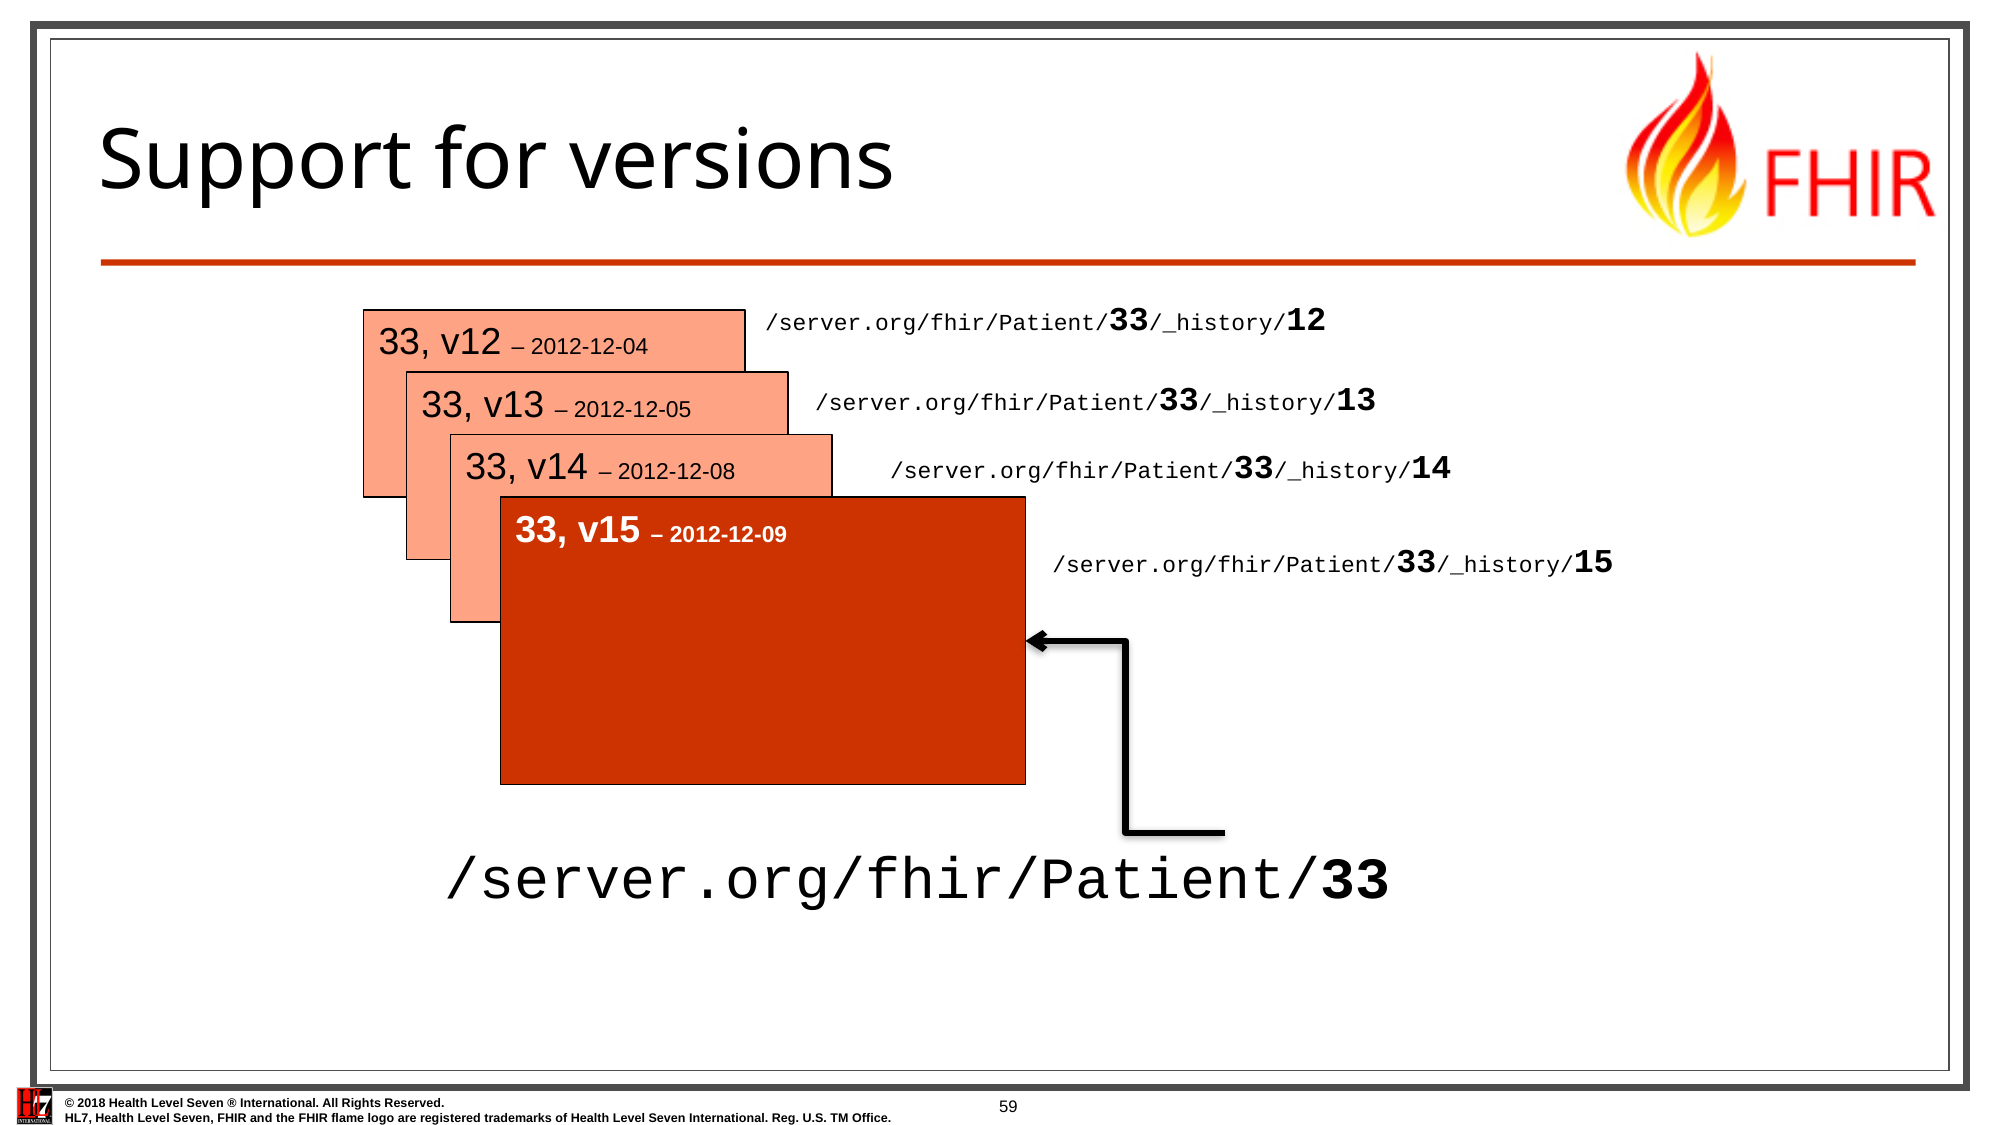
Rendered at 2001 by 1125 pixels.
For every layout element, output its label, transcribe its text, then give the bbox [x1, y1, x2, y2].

picture [16, 1087, 53, 1125]
text_box /server.org/fhir/Patient/33 [430, 832, 1463, 918]
slide_number 59 [949, 1087, 1067, 1125]
text_box 33, v14 – 2012-12-08 [450, 434, 832, 623]
text_box /server.org/fhir/Patient/33/_history/14 [875, 437, 1588, 493]
title Support for versions [83, 77, 1614, 213]
text_box 33, v13 – 2012-12-05 [406, 372, 788, 560]
text_box /server.org/fhir/Patient/33/_history/12 [750, 289, 1463, 345]
text_box /server.org/fhir/Patient/33/_history/13 [800, 369, 1513, 425]
text_box /server.org/fhir/Patient/33/_history/15 [1037, 531, 1750, 587]
picture [1613, 41, 1948, 247]
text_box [1025, 640, 1226, 834]
text_box 33, v15 – 2012-12-09 [500, 497, 1026, 785]
text_box 33, v12 – 2012-12-04 [363, 309, 745, 498]
